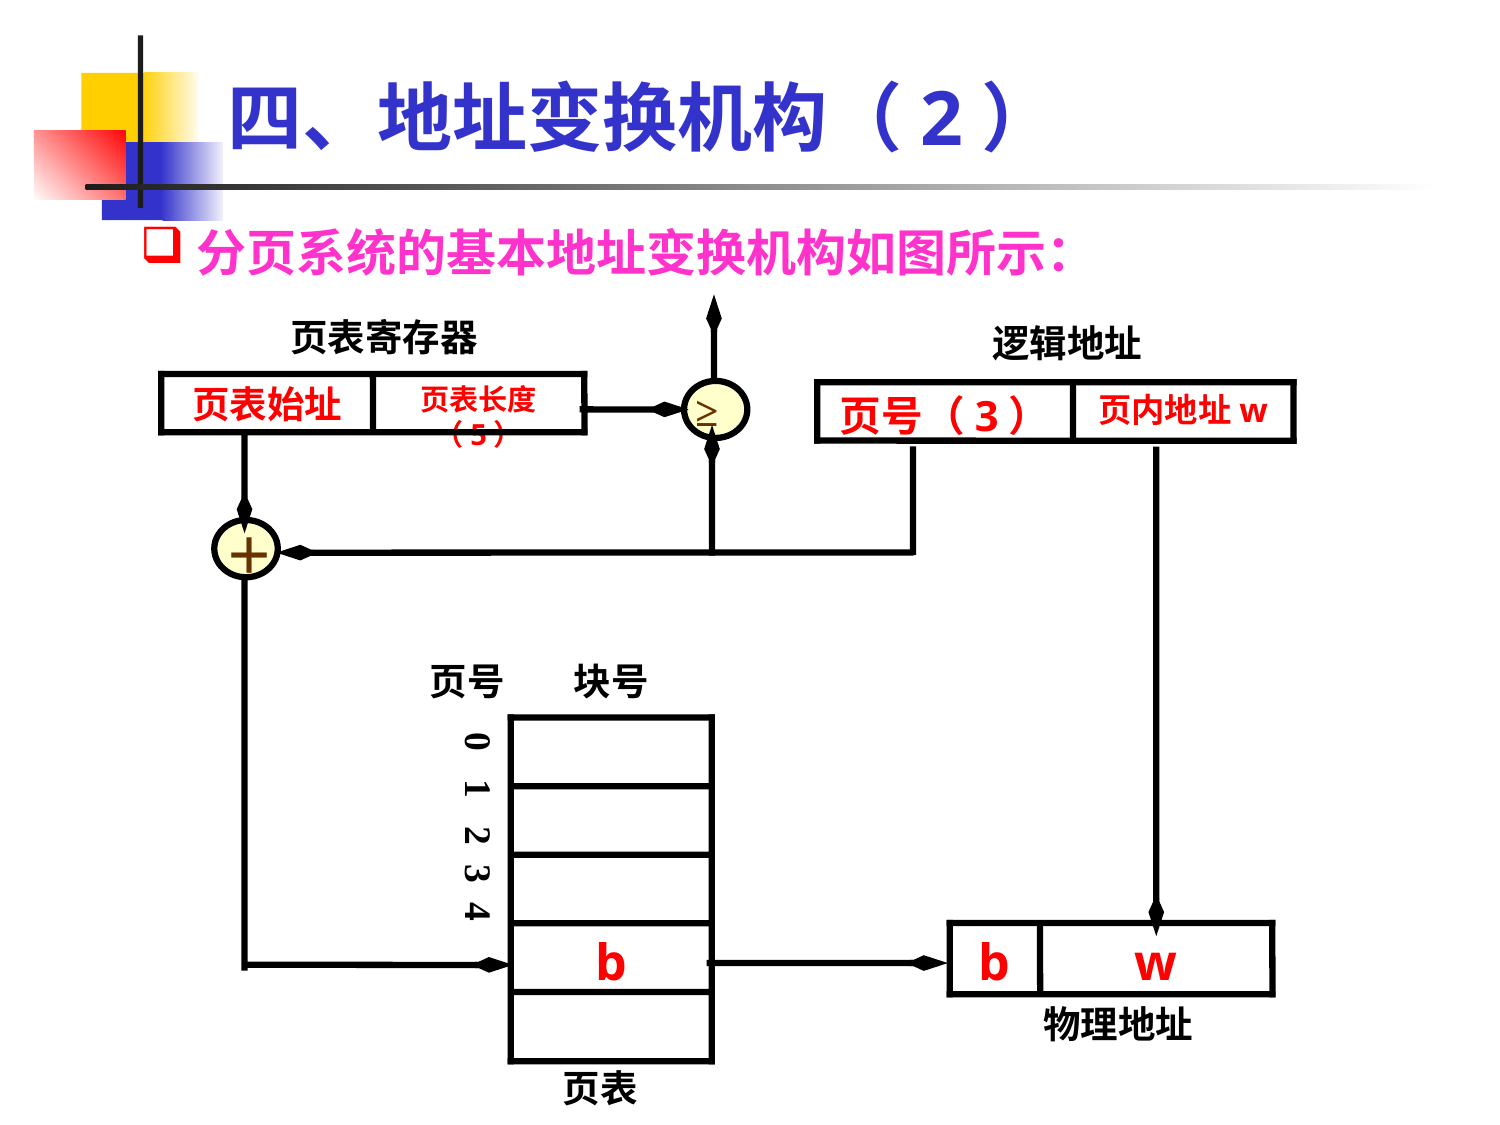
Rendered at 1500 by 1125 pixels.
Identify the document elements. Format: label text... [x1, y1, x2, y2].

list 分页系统的基本地址变换机构如图所示： [124, 208, 1463, 327]
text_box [160, 294, 1294, 1118]
title 四、地址变换机构（2） [212, 42, 1117, 168]
